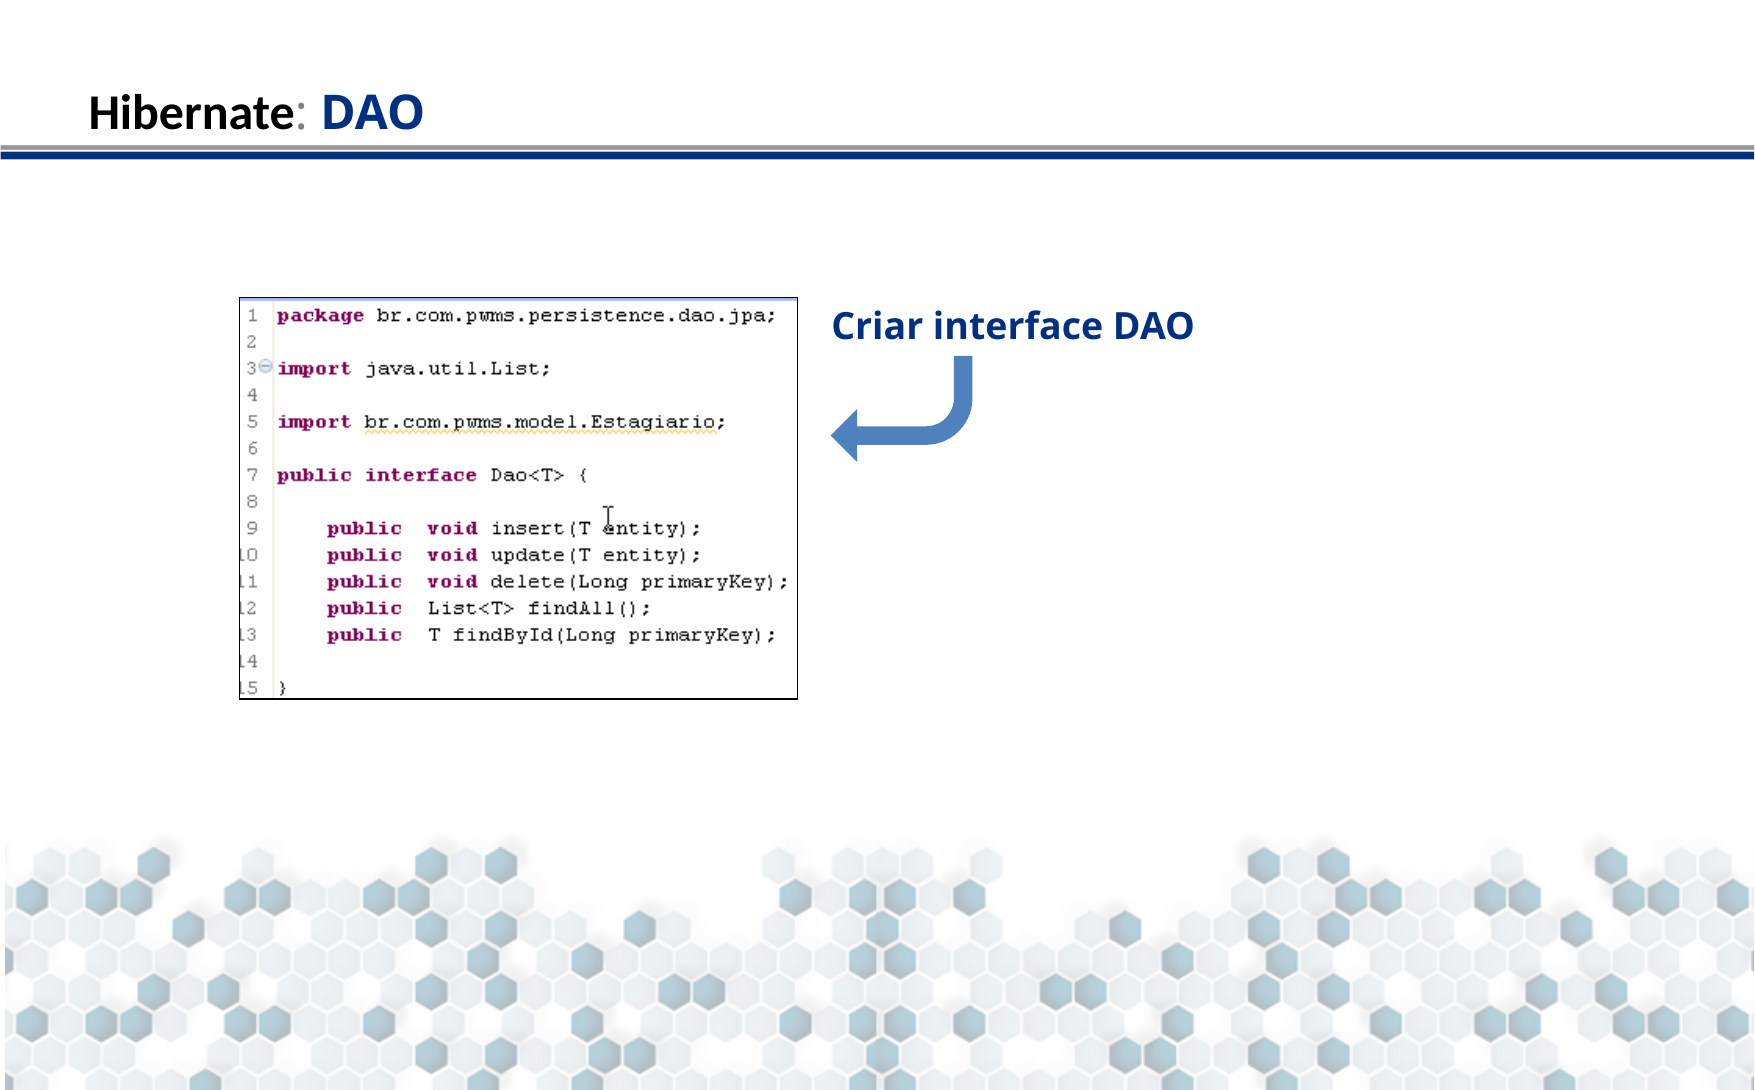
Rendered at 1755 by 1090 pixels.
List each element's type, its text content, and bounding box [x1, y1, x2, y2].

picture [239, 298, 797, 699]
text_box Hibernate: DAO [73, 72, 1220, 147]
text_box [828, 353, 975, 465]
picture [5, 832, 1755, 1090]
text_box Criar interface DAO [816, 295, 1211, 355]
picture [0, 108, 1755, 163]
